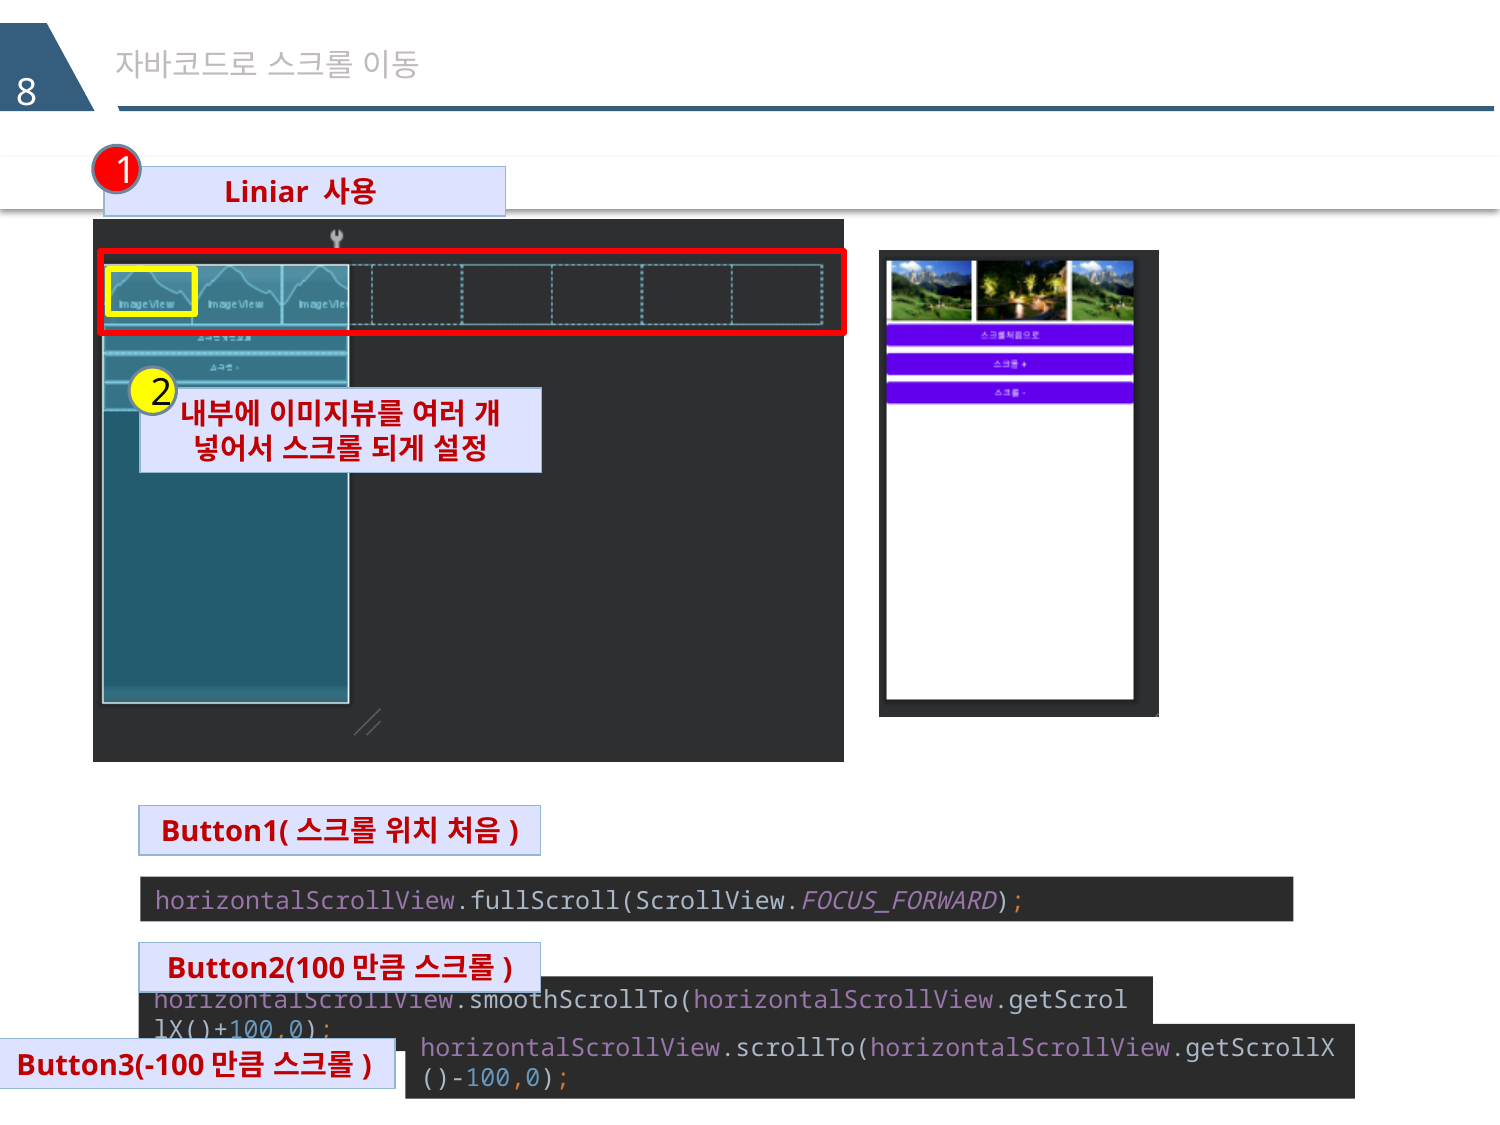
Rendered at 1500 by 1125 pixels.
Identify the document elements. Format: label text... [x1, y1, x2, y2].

text_box horizontalScrollView.scrollTo(horizontalScrollView.getScrollX()-100,0); [405, 1023, 1355, 1099]
picture [93, 219, 845, 763]
text_box horizontalScrollView.fullScroll(ScrollView.FOCUS_FORWARD); [140, 876, 1294, 922]
text_box horizontalScrollView.smoothScrollTo(horizontalScrollView.getScrollX()+100,0); [138, 976, 1153, 1052]
text_box Button3(-100만큼 스크롤) [0, 1038, 395, 1089]
text_box Liniar 사용 [104, 166, 506, 217]
title 자바코드로 스크롤 이동 [100, 37, 1438, 90]
text_box Button2(100만큼 스크롤) [138, 942, 541, 993]
slide_number 8 [1, 60, 89, 101]
picture [879, 250, 1159, 717]
text_box [0, 0, 1500, 75]
text_box Button1(스크롤 위치 처음) [138, 805, 541, 856]
text_box 1 [91, 143, 142, 195]
